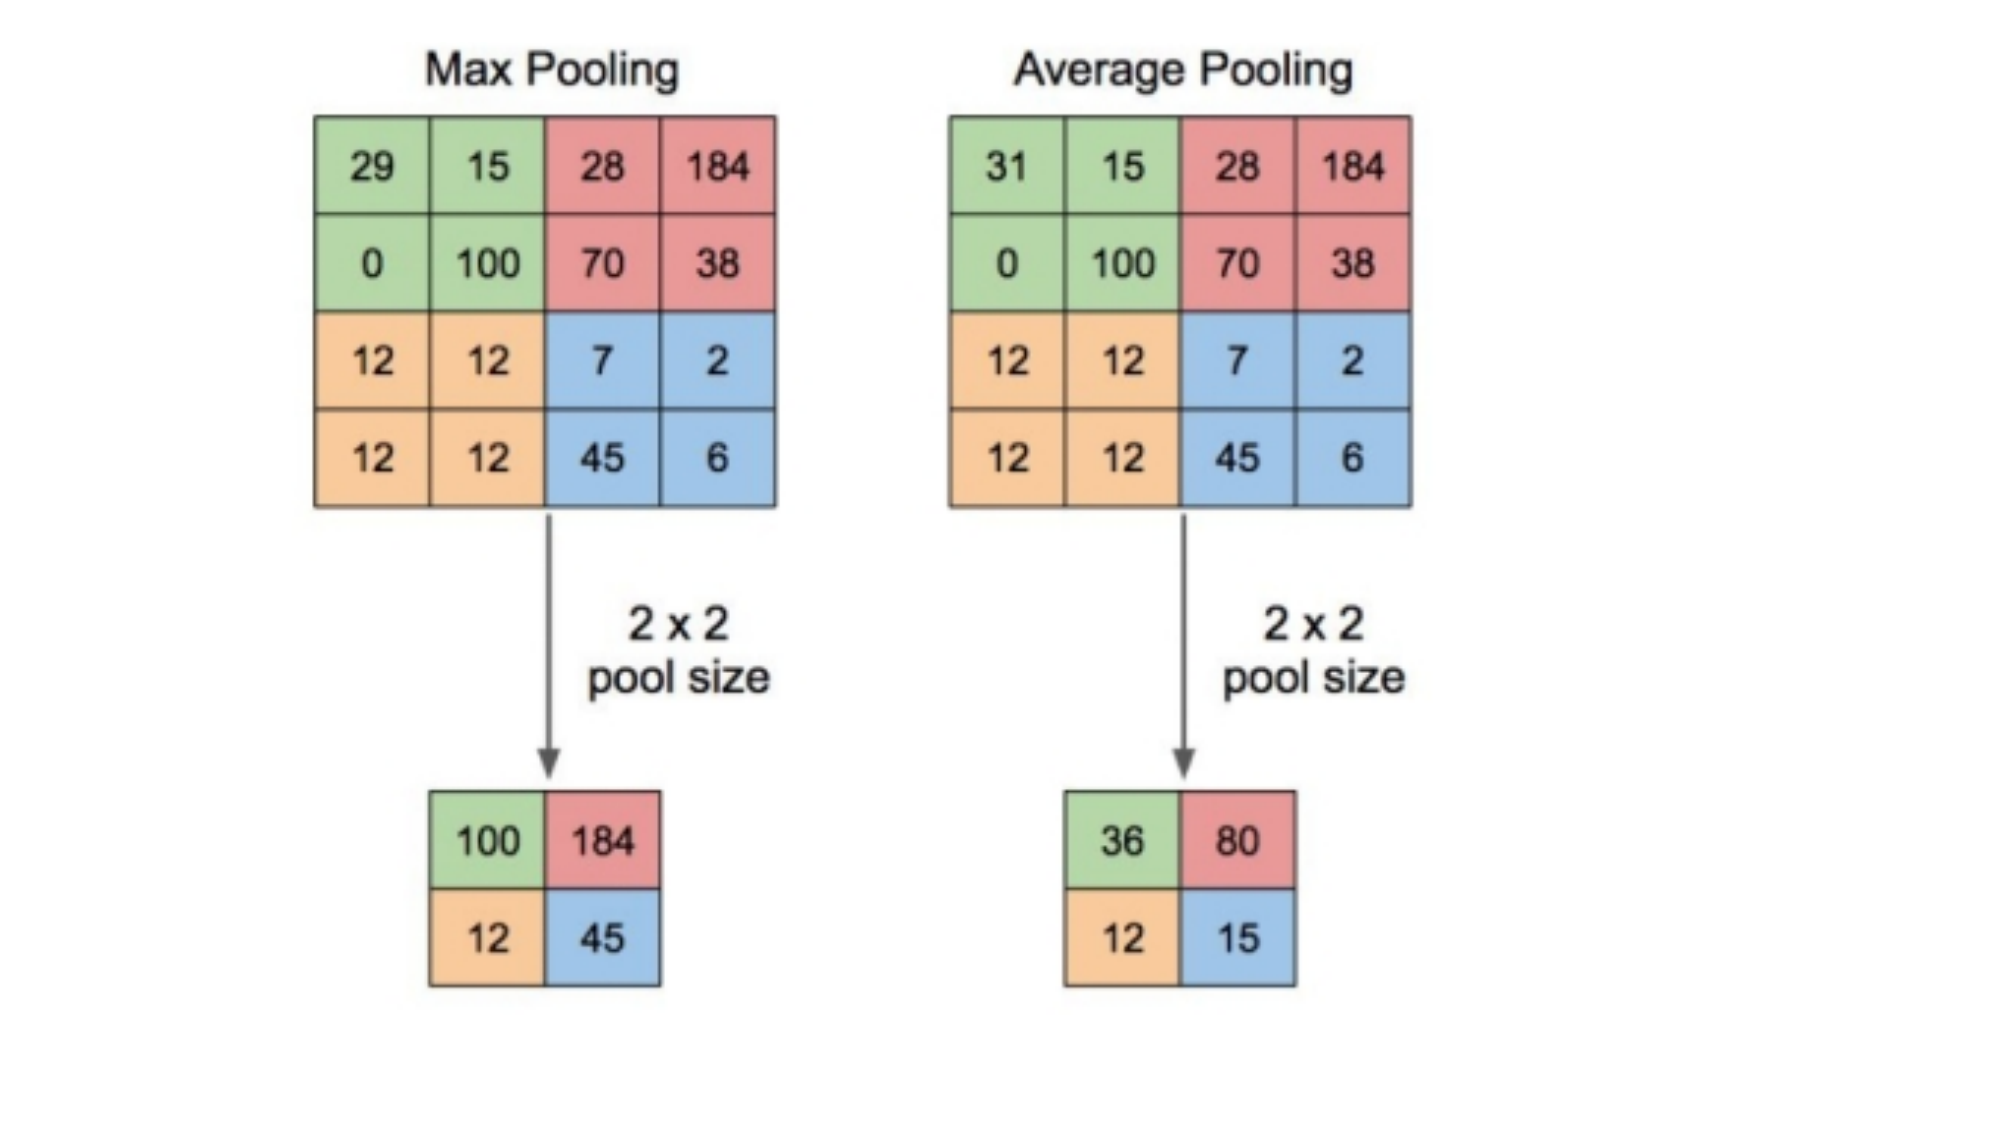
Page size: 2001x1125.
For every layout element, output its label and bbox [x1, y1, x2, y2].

list [246, 42, 1441, 1015]
